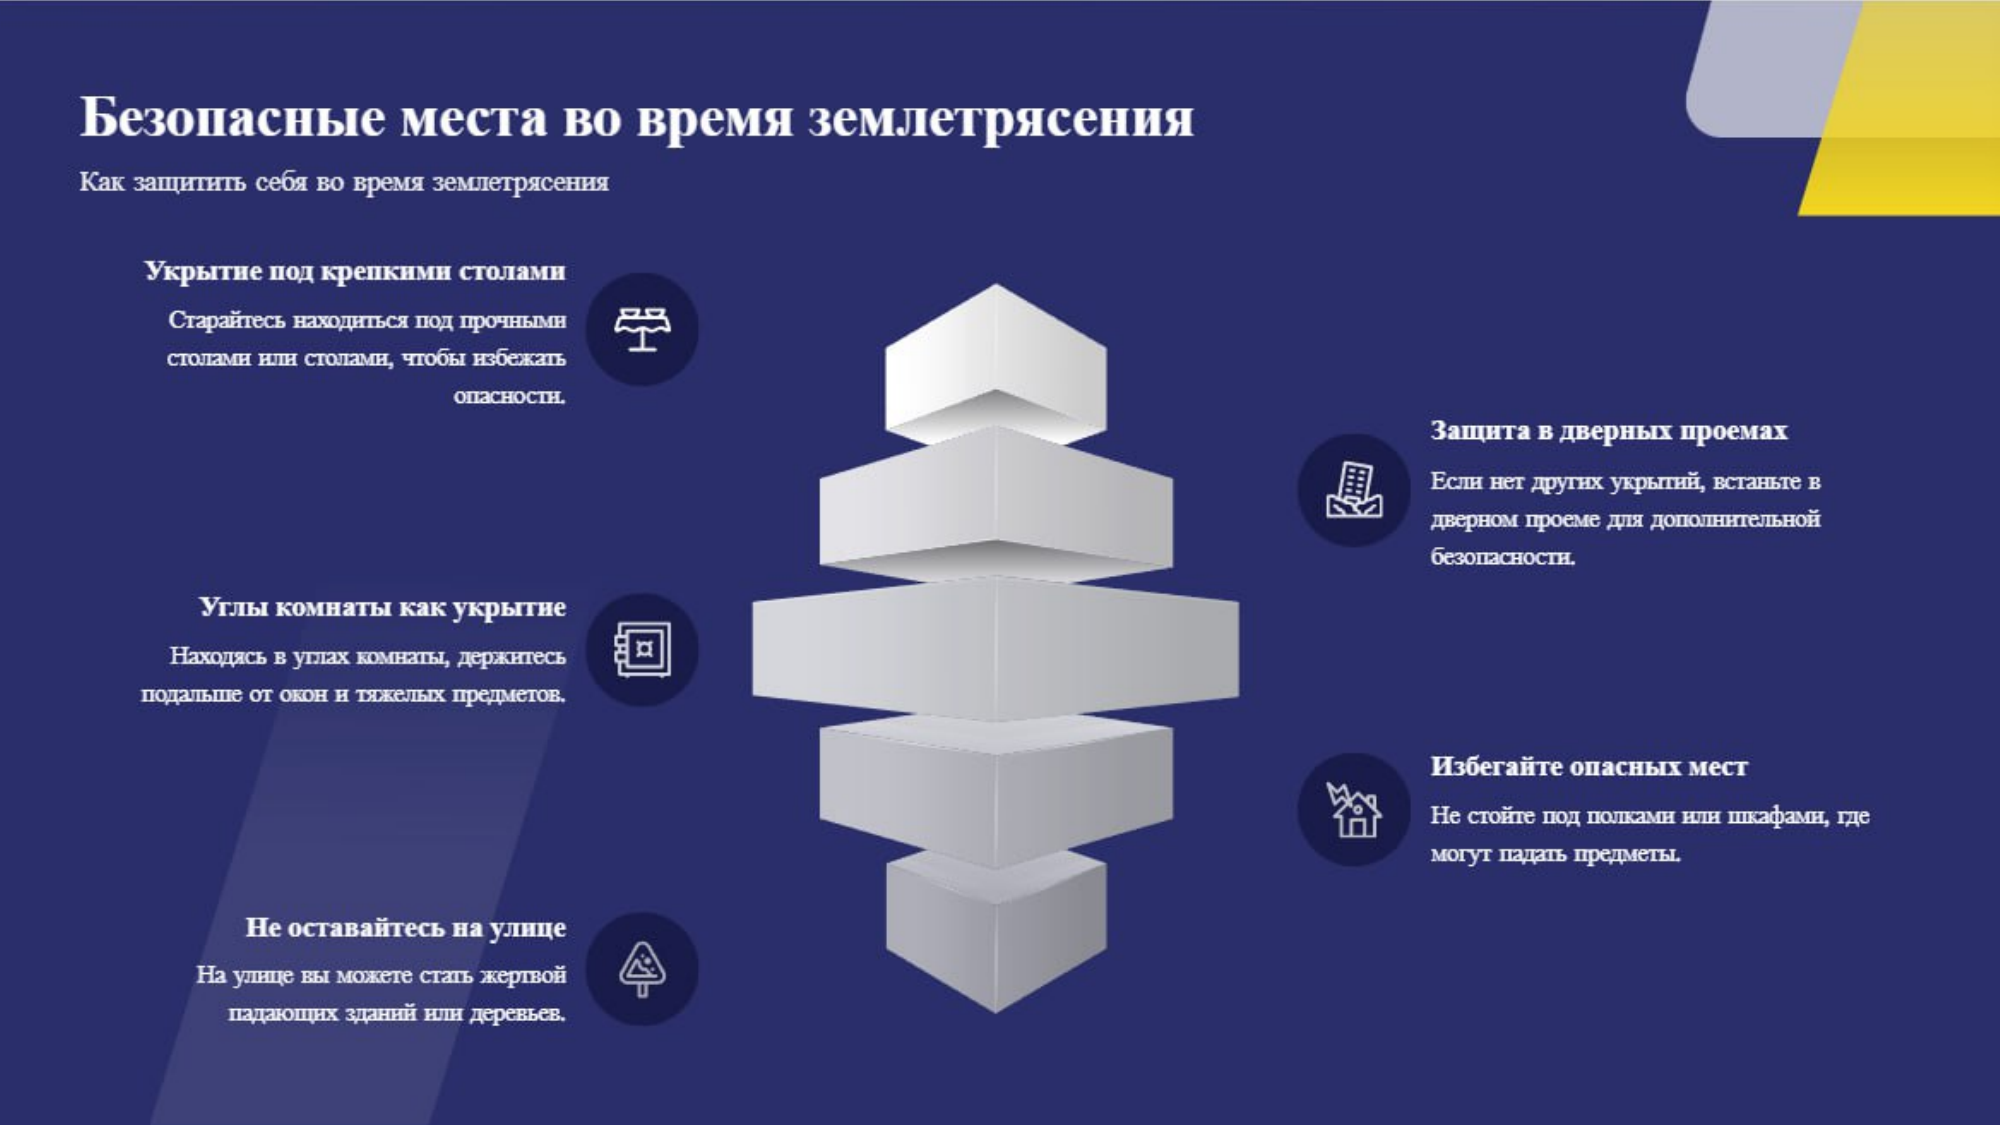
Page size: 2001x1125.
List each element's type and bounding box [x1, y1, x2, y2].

list [0, 0, 2000, 1125]
